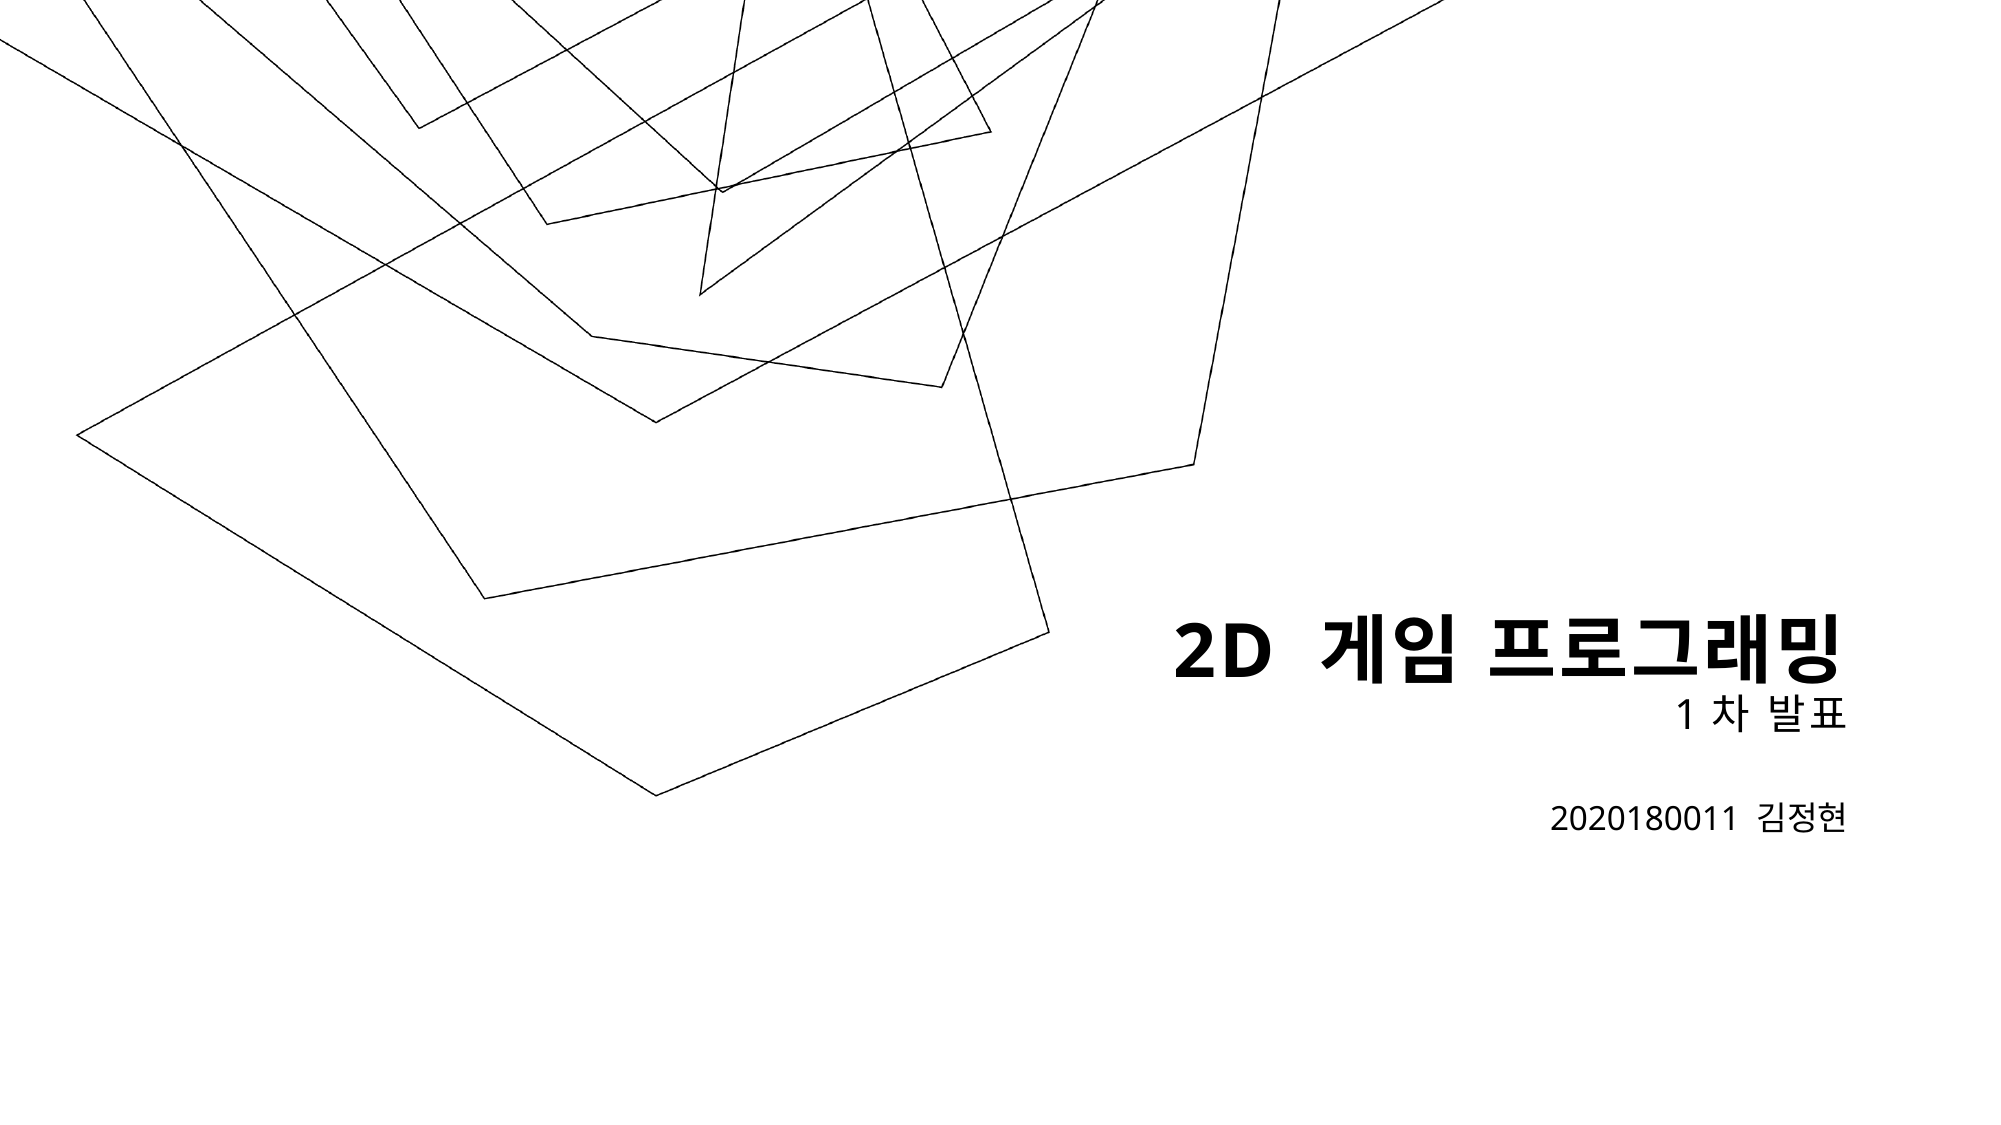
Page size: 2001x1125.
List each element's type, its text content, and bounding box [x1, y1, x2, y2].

picture [0, 0, 1557, 830]
subtitle 2020180011 김정현 [1052, 790, 1864, 856]
title 2D 게임 프로그래밍 1차 발표 [1052, 562, 1864, 747]
